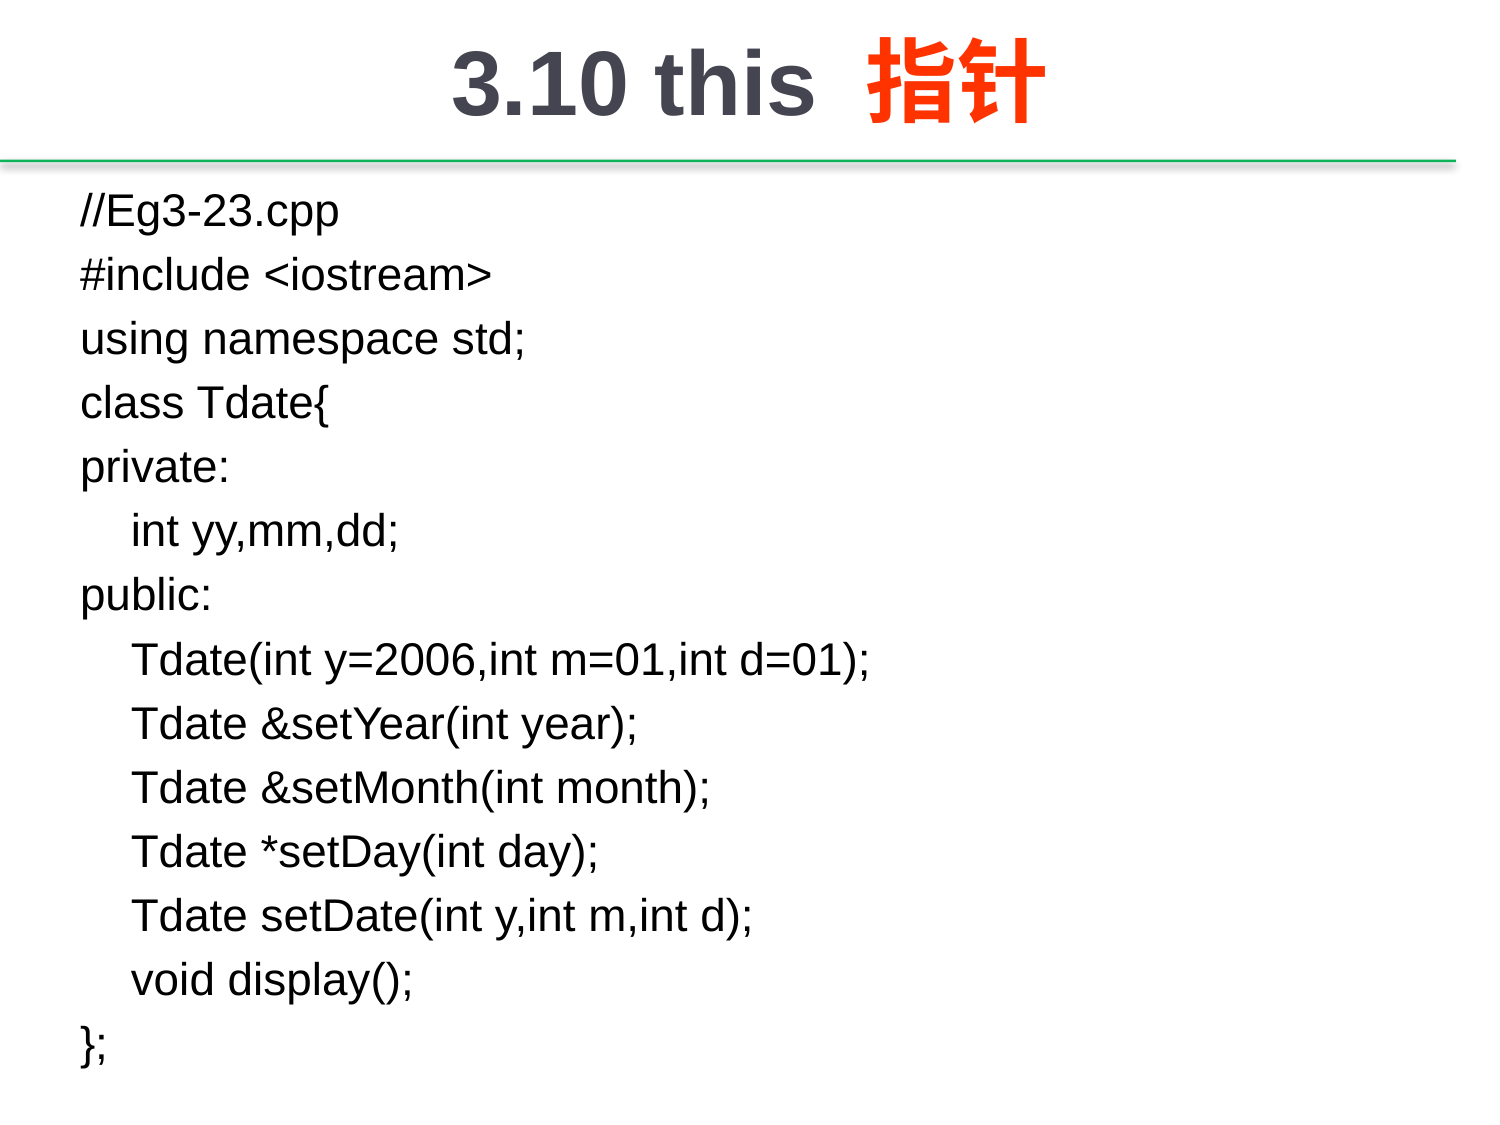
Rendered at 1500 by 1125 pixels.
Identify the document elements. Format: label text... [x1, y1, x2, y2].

list //Eg3-23.cpp #include <iostream> using namespace std; class Tdate{ private: int yy,mm,dd; public: Tdate(int y=2006,int m=01,int d=01); Tdate &setYear(int year); Tdate &setMonth(int month); Tdate *setDay(int day); Tdate setDate(int y,int m,int d); void display(); }; [64, 172, 1415, 1083]
title 3.10 this 指针 [75, 12, 1425, 146]
